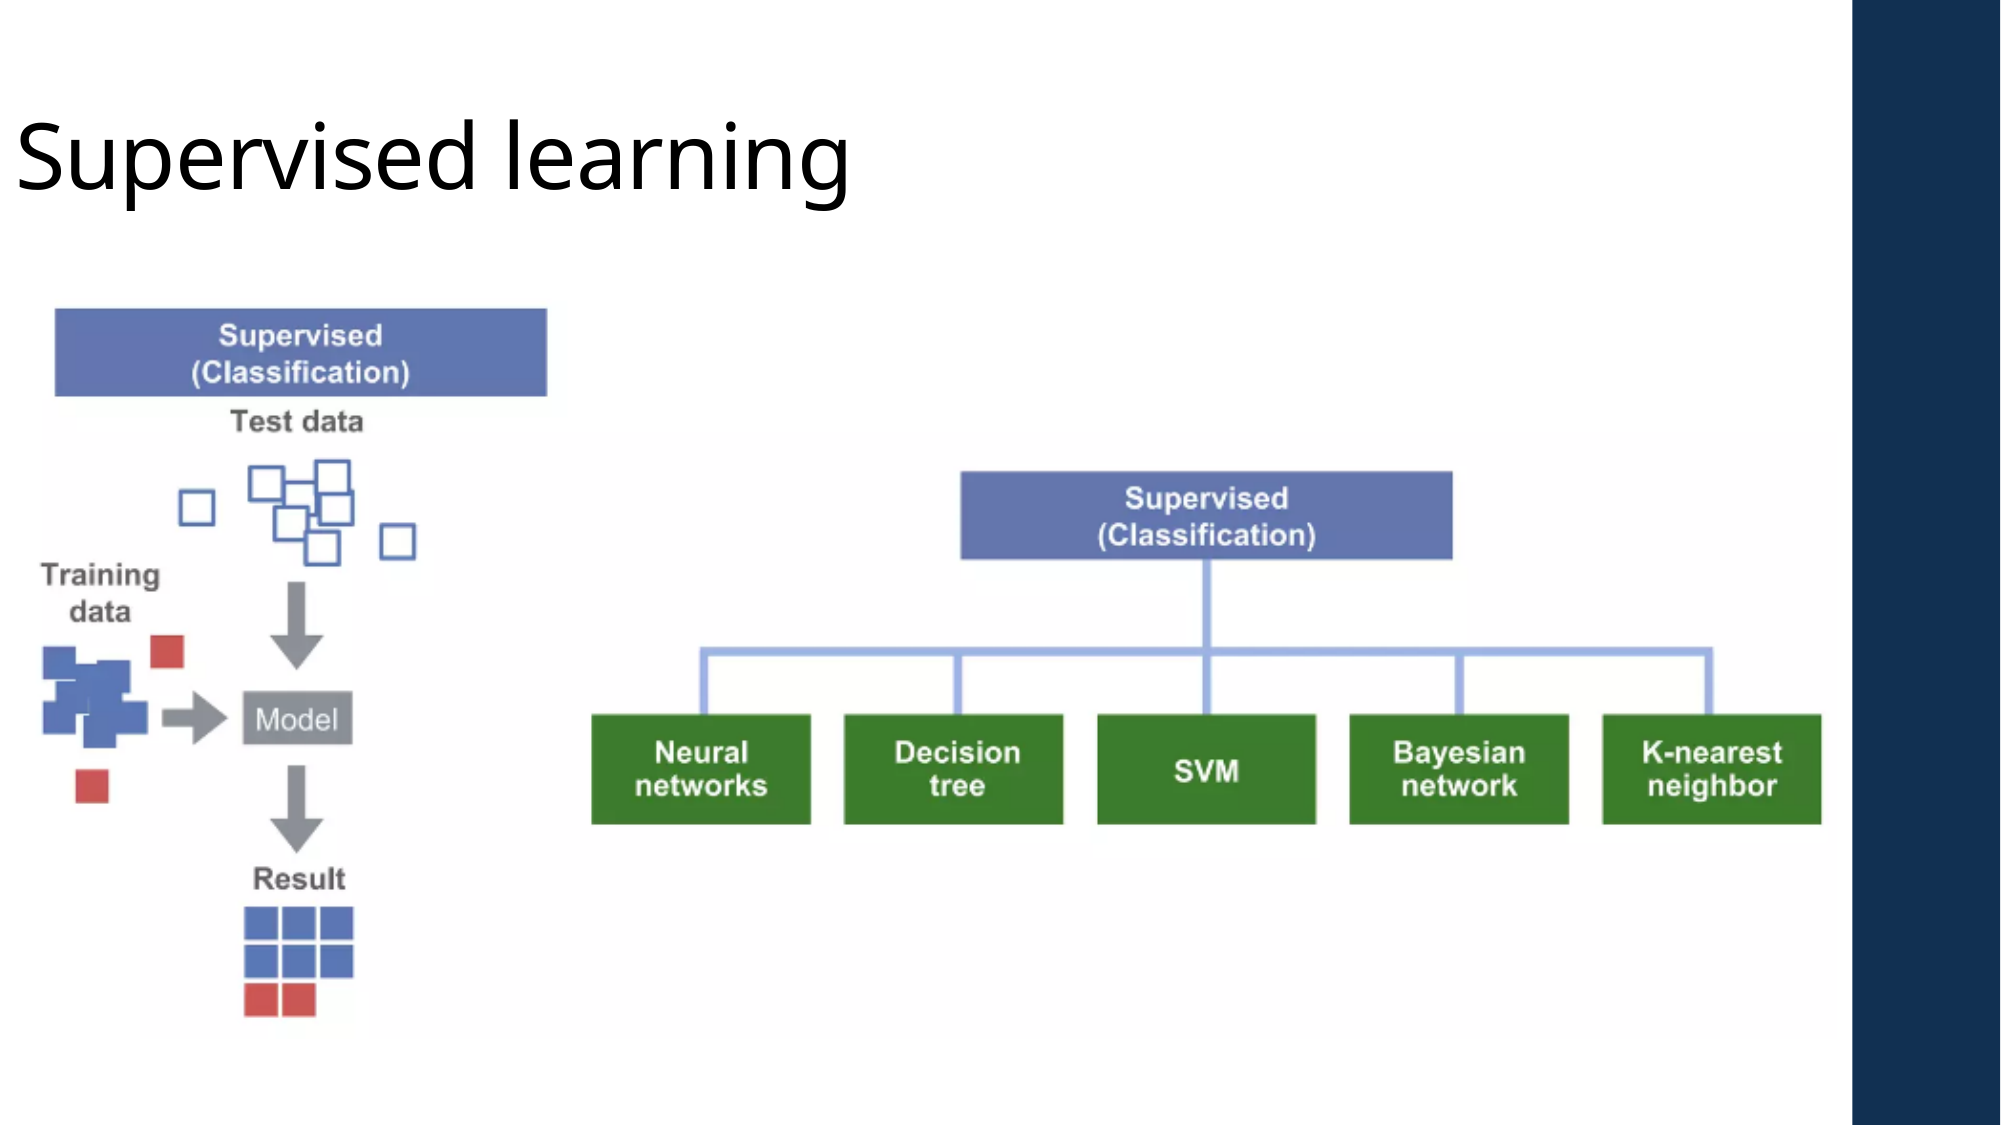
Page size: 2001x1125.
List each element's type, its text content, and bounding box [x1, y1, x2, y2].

title Supervised learning [0, 0, 1590, 218]
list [18, 288, 1837, 1039]
